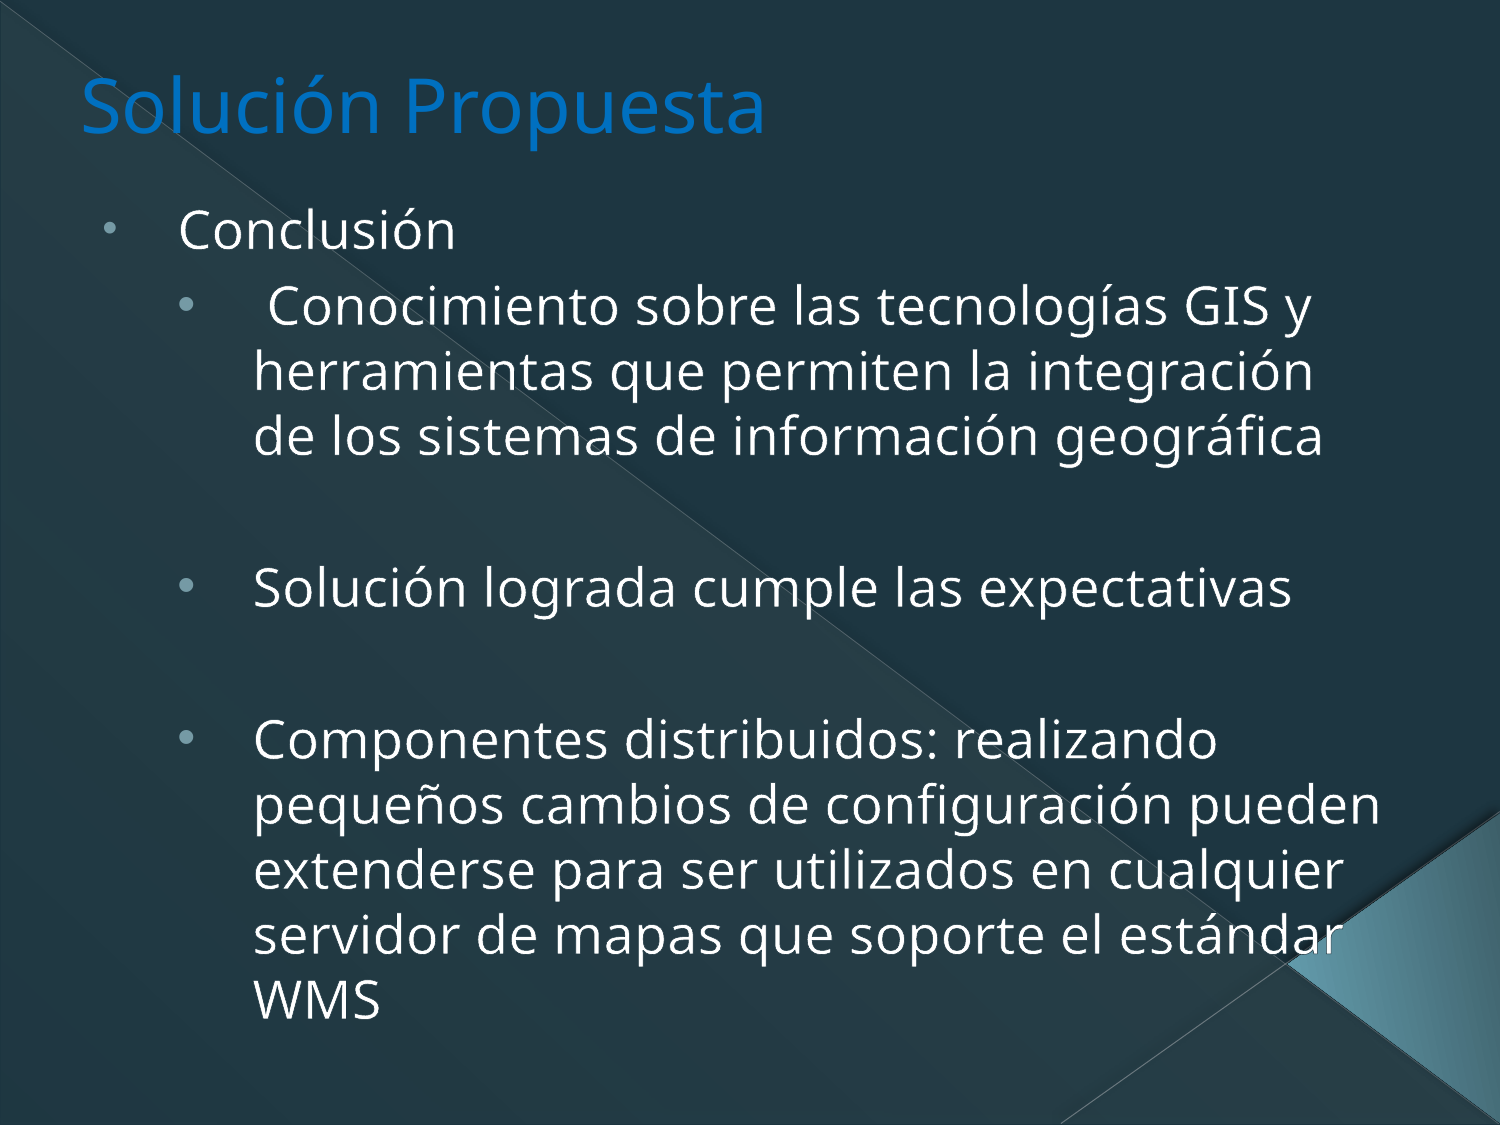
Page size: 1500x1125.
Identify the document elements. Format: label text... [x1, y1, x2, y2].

subtitle Conclusión Conocimiento sobre las tecnologías GIS y herramientas que permiten la integración de los sistemas de información geográfica Solución lograda cumple las expectativas Componentes distribuidos: realizando pequeños cambios de configuración pueden extenderse para ser utilizados en cualquier servidor de mapas que soporte el estándar WMS [87, 187, 1411, 1050]
title Solución Propuesta [37, 50, 1225, 157]
